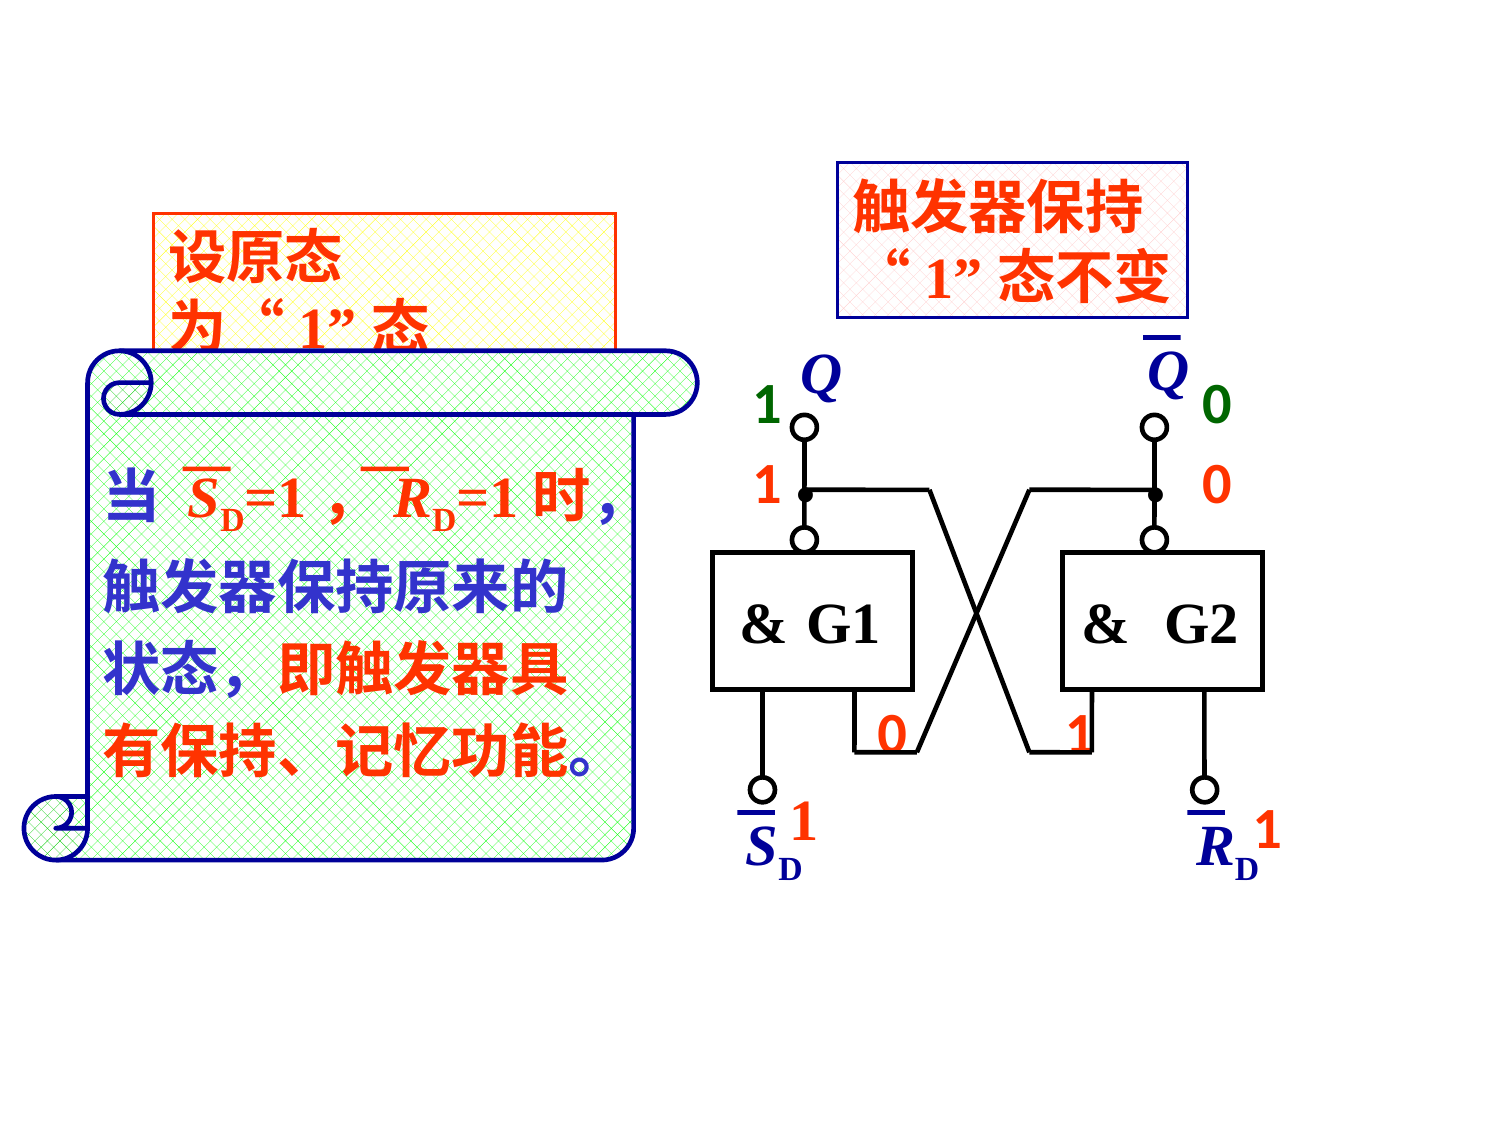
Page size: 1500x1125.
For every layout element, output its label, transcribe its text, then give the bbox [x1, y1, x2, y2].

text_box 设原态为“1”态 [153, 213, 616, 348]
text_box 触发器保持“1”态不变 [837, 162, 1188, 318]
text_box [712, 324, 1301, 887]
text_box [23, 350, 698, 861]
